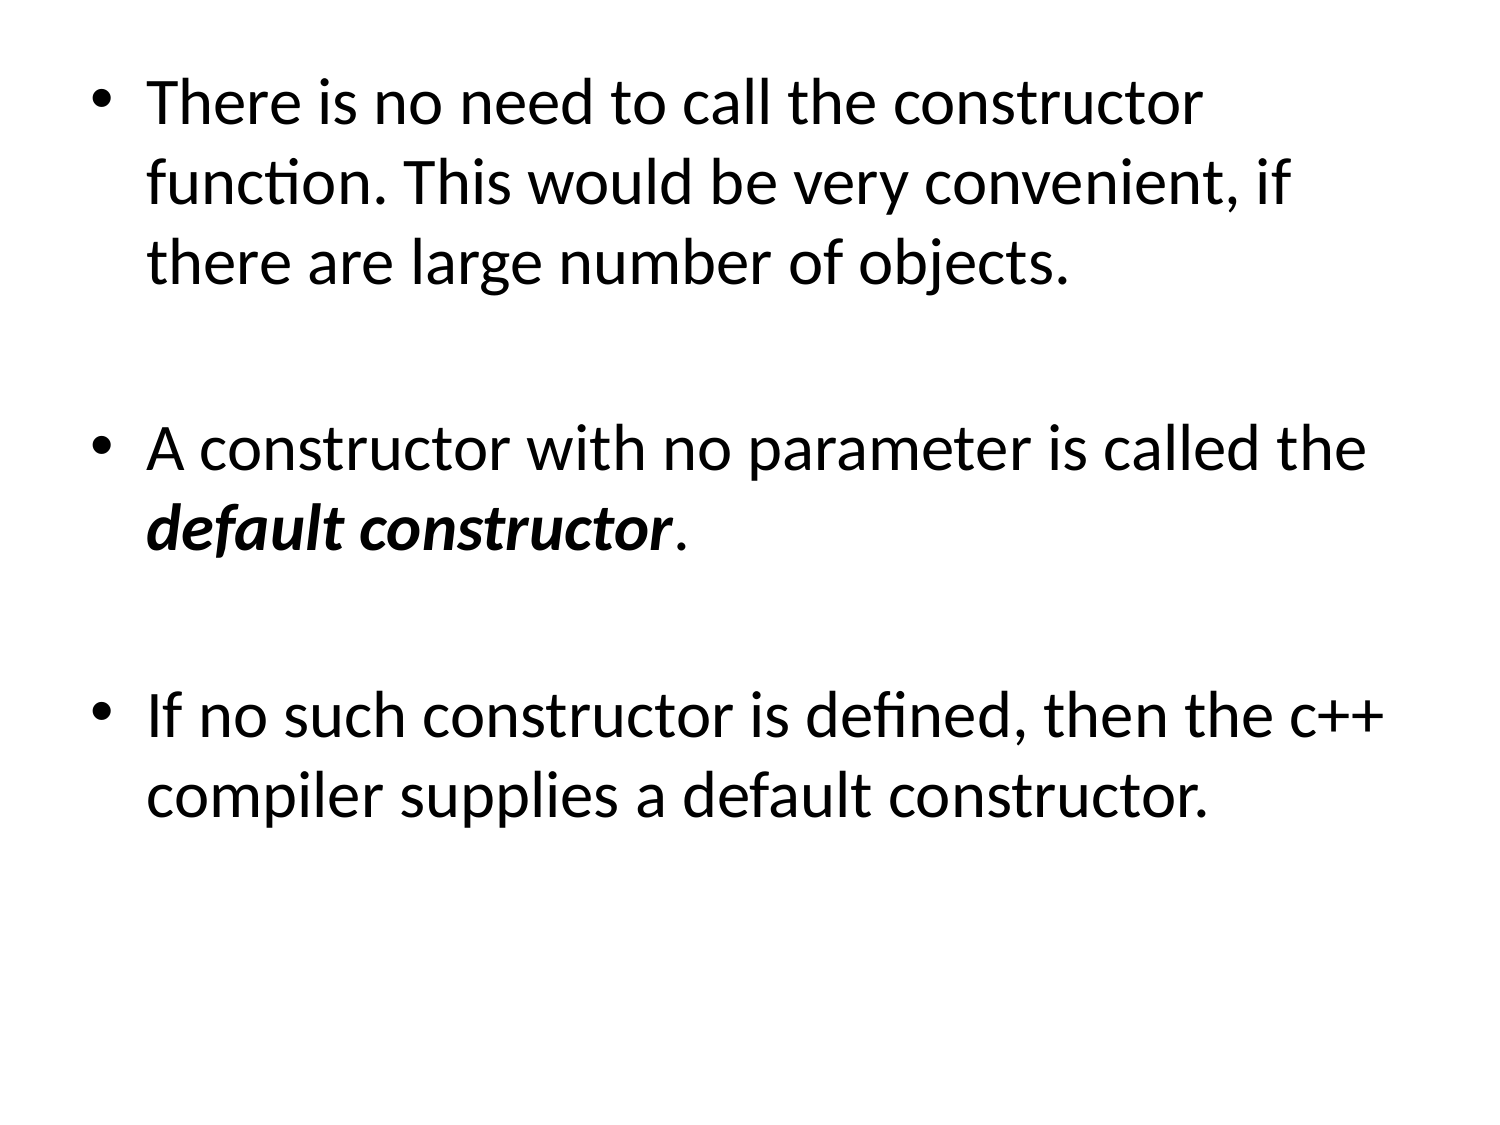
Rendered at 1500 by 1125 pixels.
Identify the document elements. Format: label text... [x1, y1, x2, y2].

list There is no need to call the constructor function. This would be very convenient, if there are large number of objects. A constructor with no parameter is called the default constructor. If no such constructor is defined, then the c++ compiler supplies a default constructor. [75, 50, 1425, 1005]
